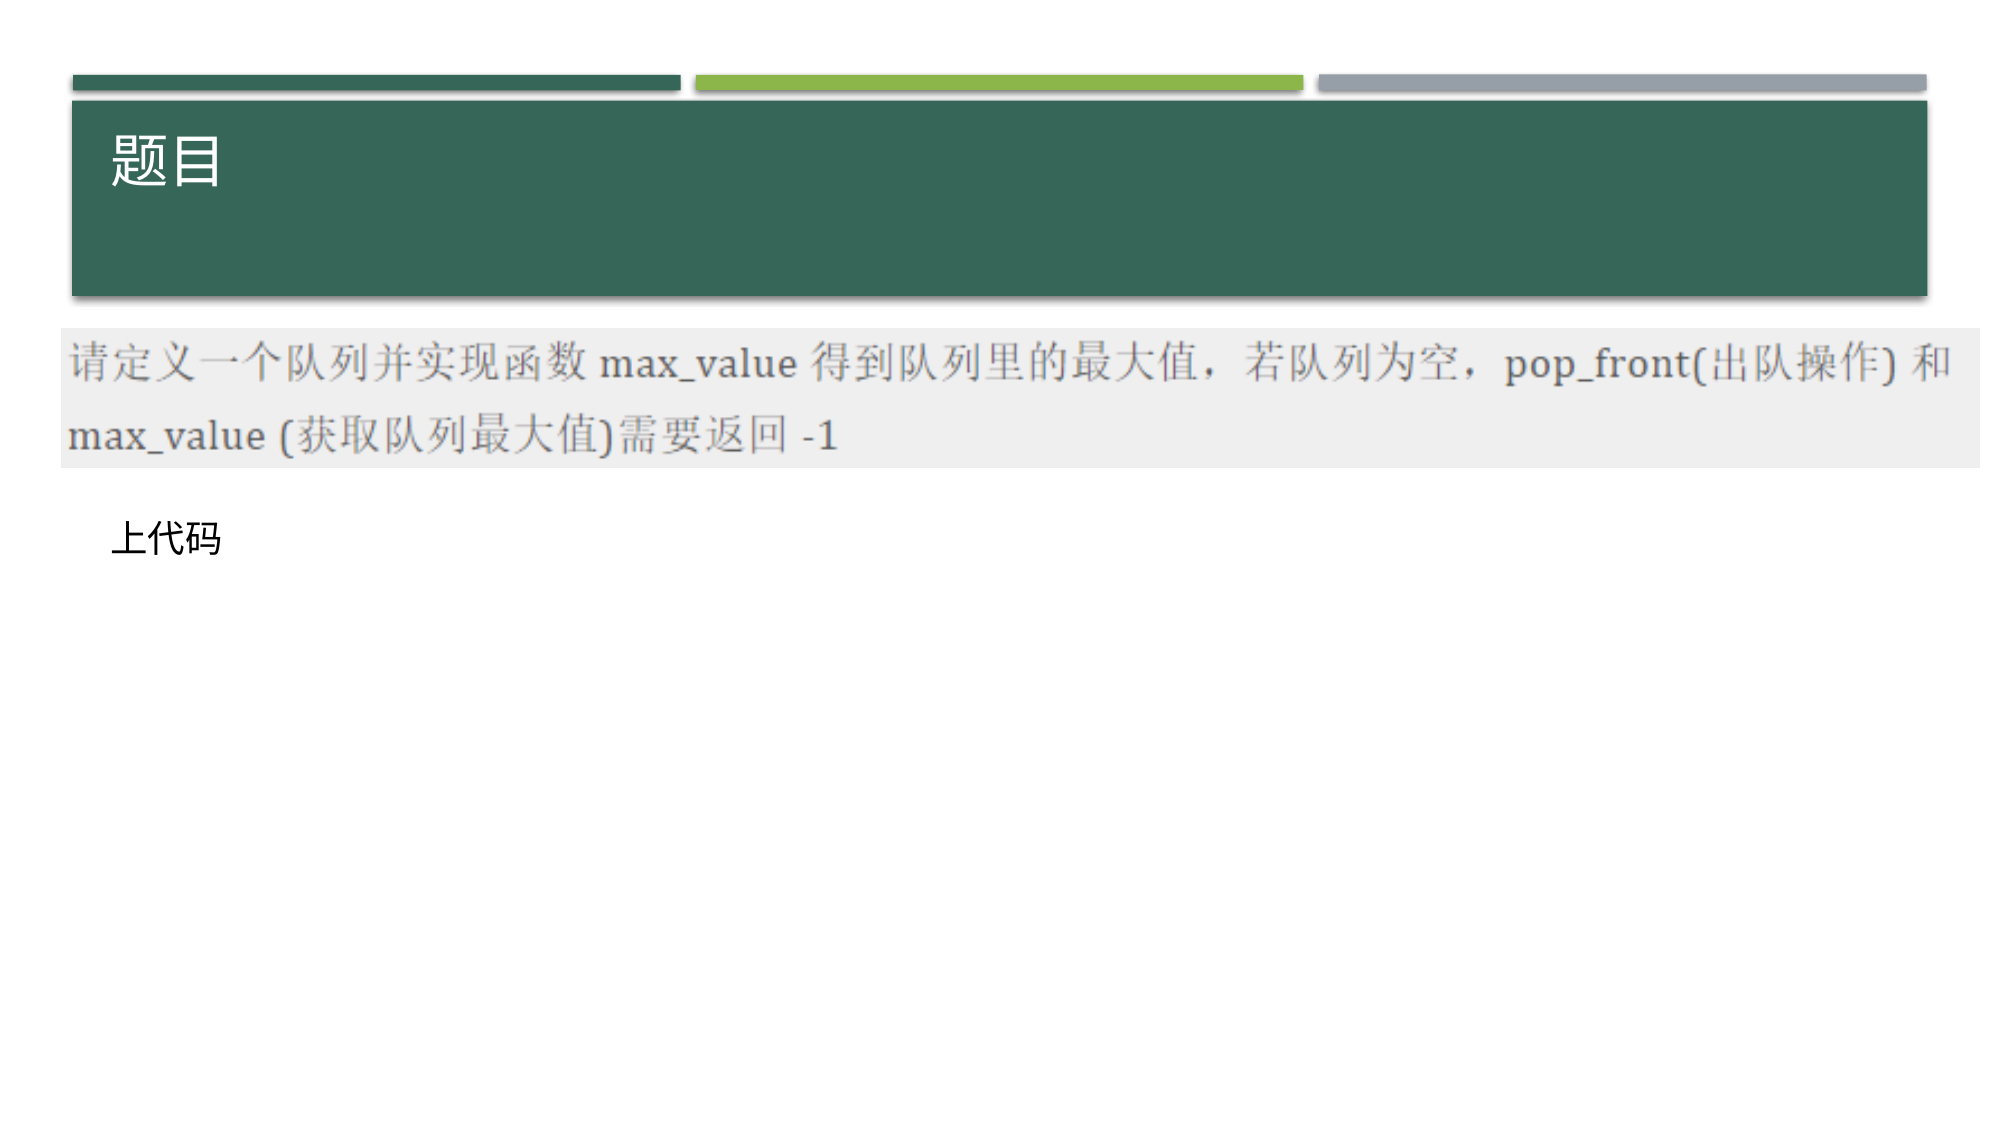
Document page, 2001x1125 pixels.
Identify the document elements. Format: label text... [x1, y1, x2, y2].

picture [61, 327, 1981, 468]
title 题目 [95, 35, 1905, 202]
text_box 上代码 [95, 508, 1043, 568]
